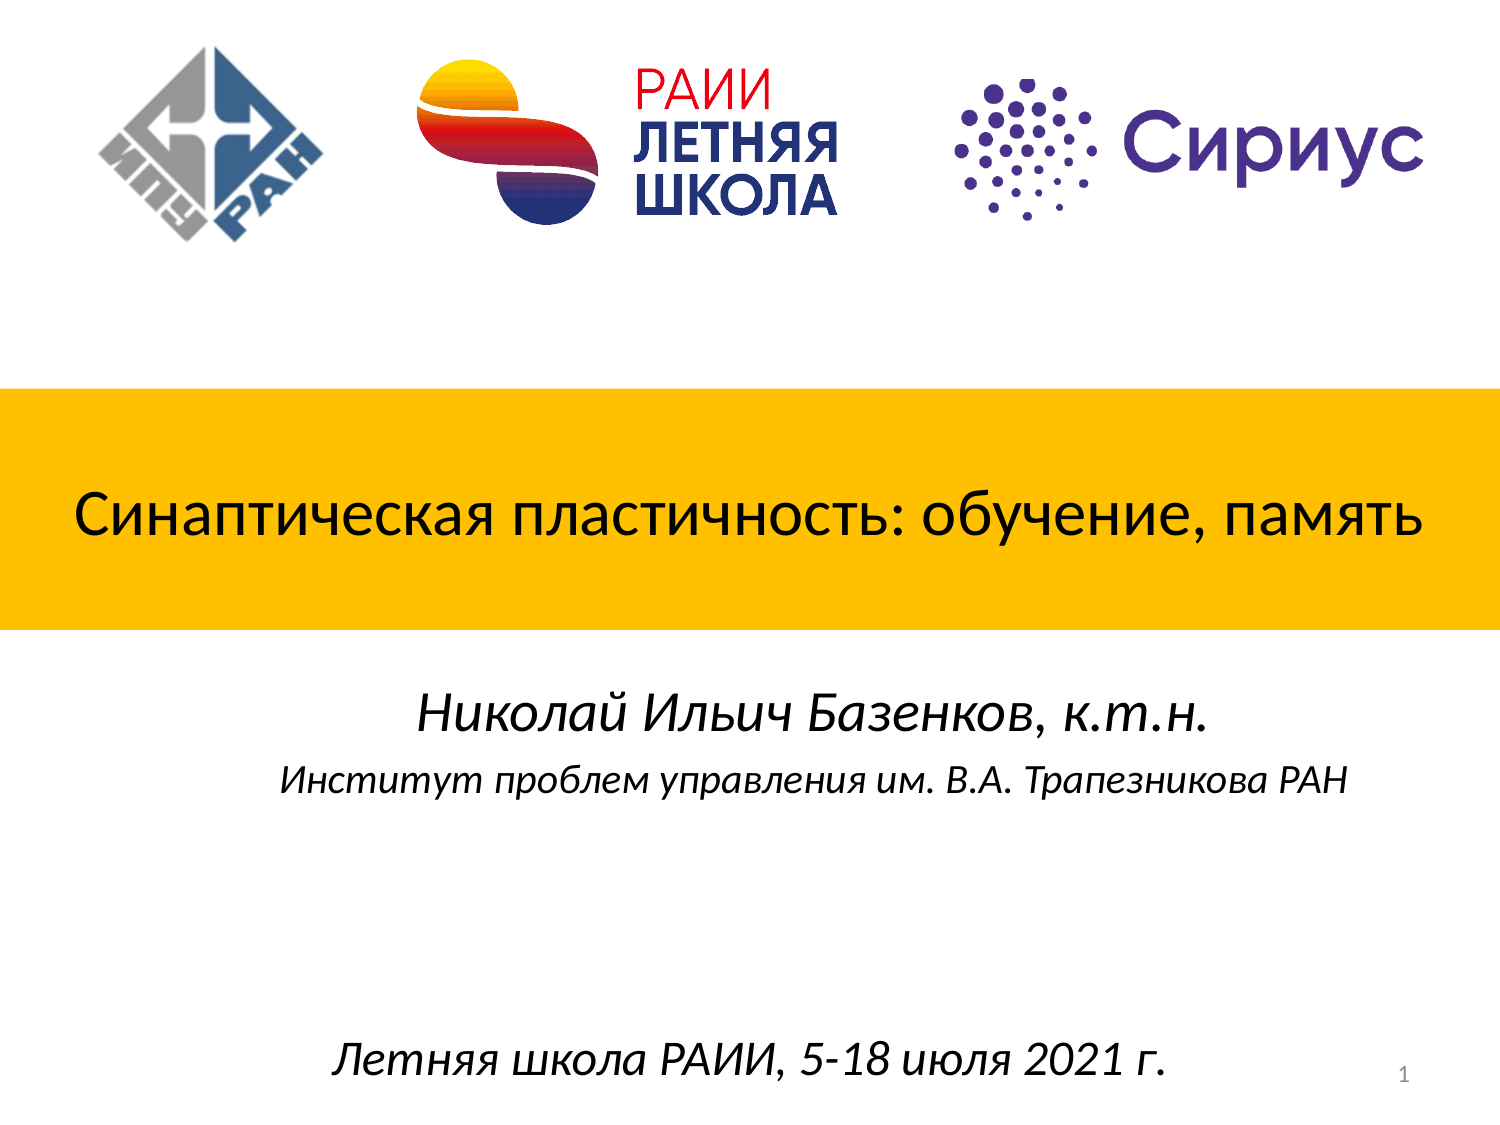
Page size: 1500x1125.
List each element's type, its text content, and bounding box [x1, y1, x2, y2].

text_box Летняя школа РАИИ, 5-18 июля 2021 г. [76, 1017, 1424, 1125]
picture [90, 27, 331, 254]
title Синаптическая пластичность: обучение, память [0, 388, 1500, 630]
picture [954, 78, 1448, 222]
picture [383, 27, 892, 258]
subtitle Николай Ильич Базенков, к.т.н. Институт проблем управления им. В.А. Трапезникова РАН [239, 666, 1388, 823]
